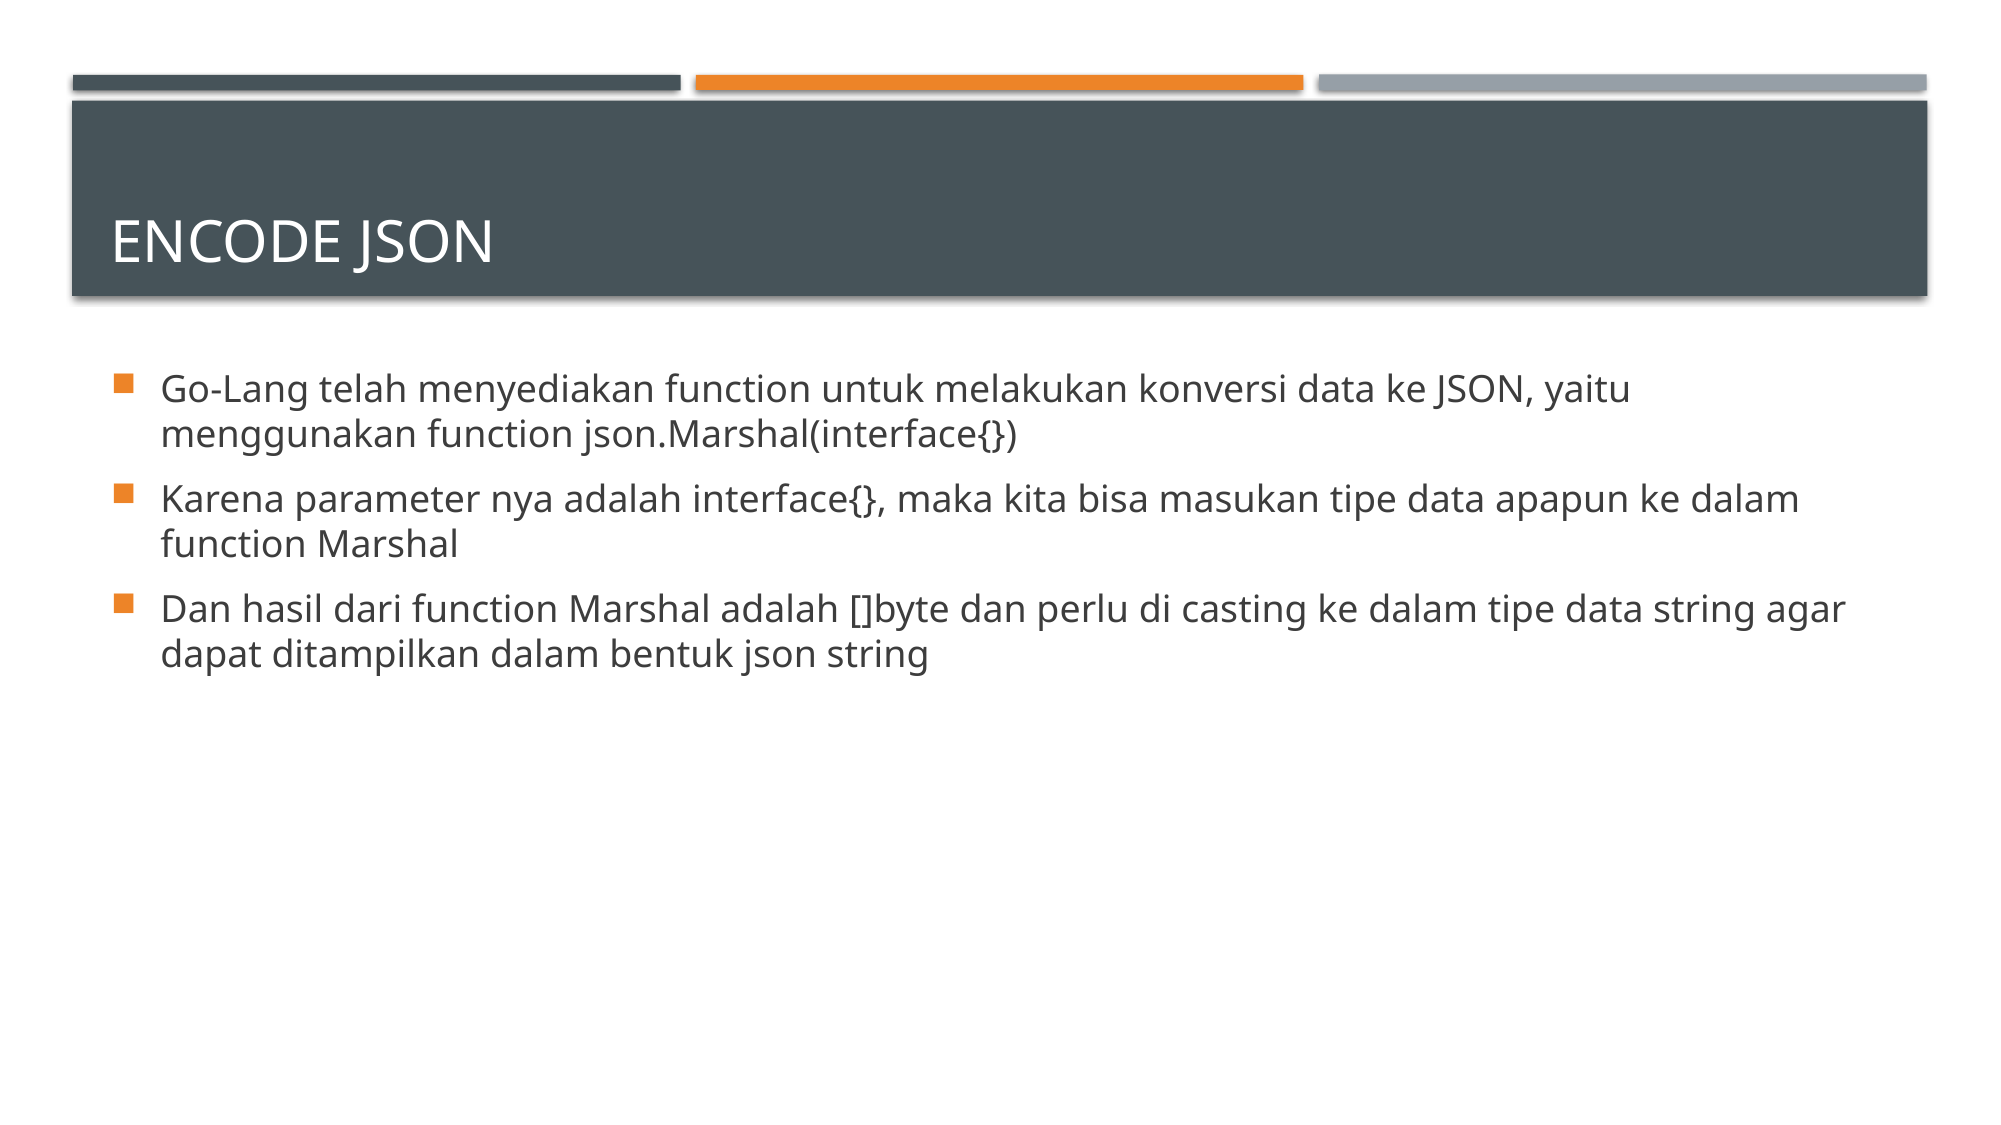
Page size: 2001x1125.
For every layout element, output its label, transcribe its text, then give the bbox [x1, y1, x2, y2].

title Encode JSON [95, 115, 1905, 282]
list Go-Lang telah menyediakan function untuk melakukan konversi data ke JSON, yaitu menggunakan function json.Marshal(interface{}) Karena parameter nya adalah interface{}, maka kita bisa masukan tipe data apapun ke dalam function Marshal Dan hasil dari function Marshal adalah []byte dan perlu di casting ke dalam tipe data string agar dapat ditampilkan dalam bentuk json string [95, 357, 1905, 962]
